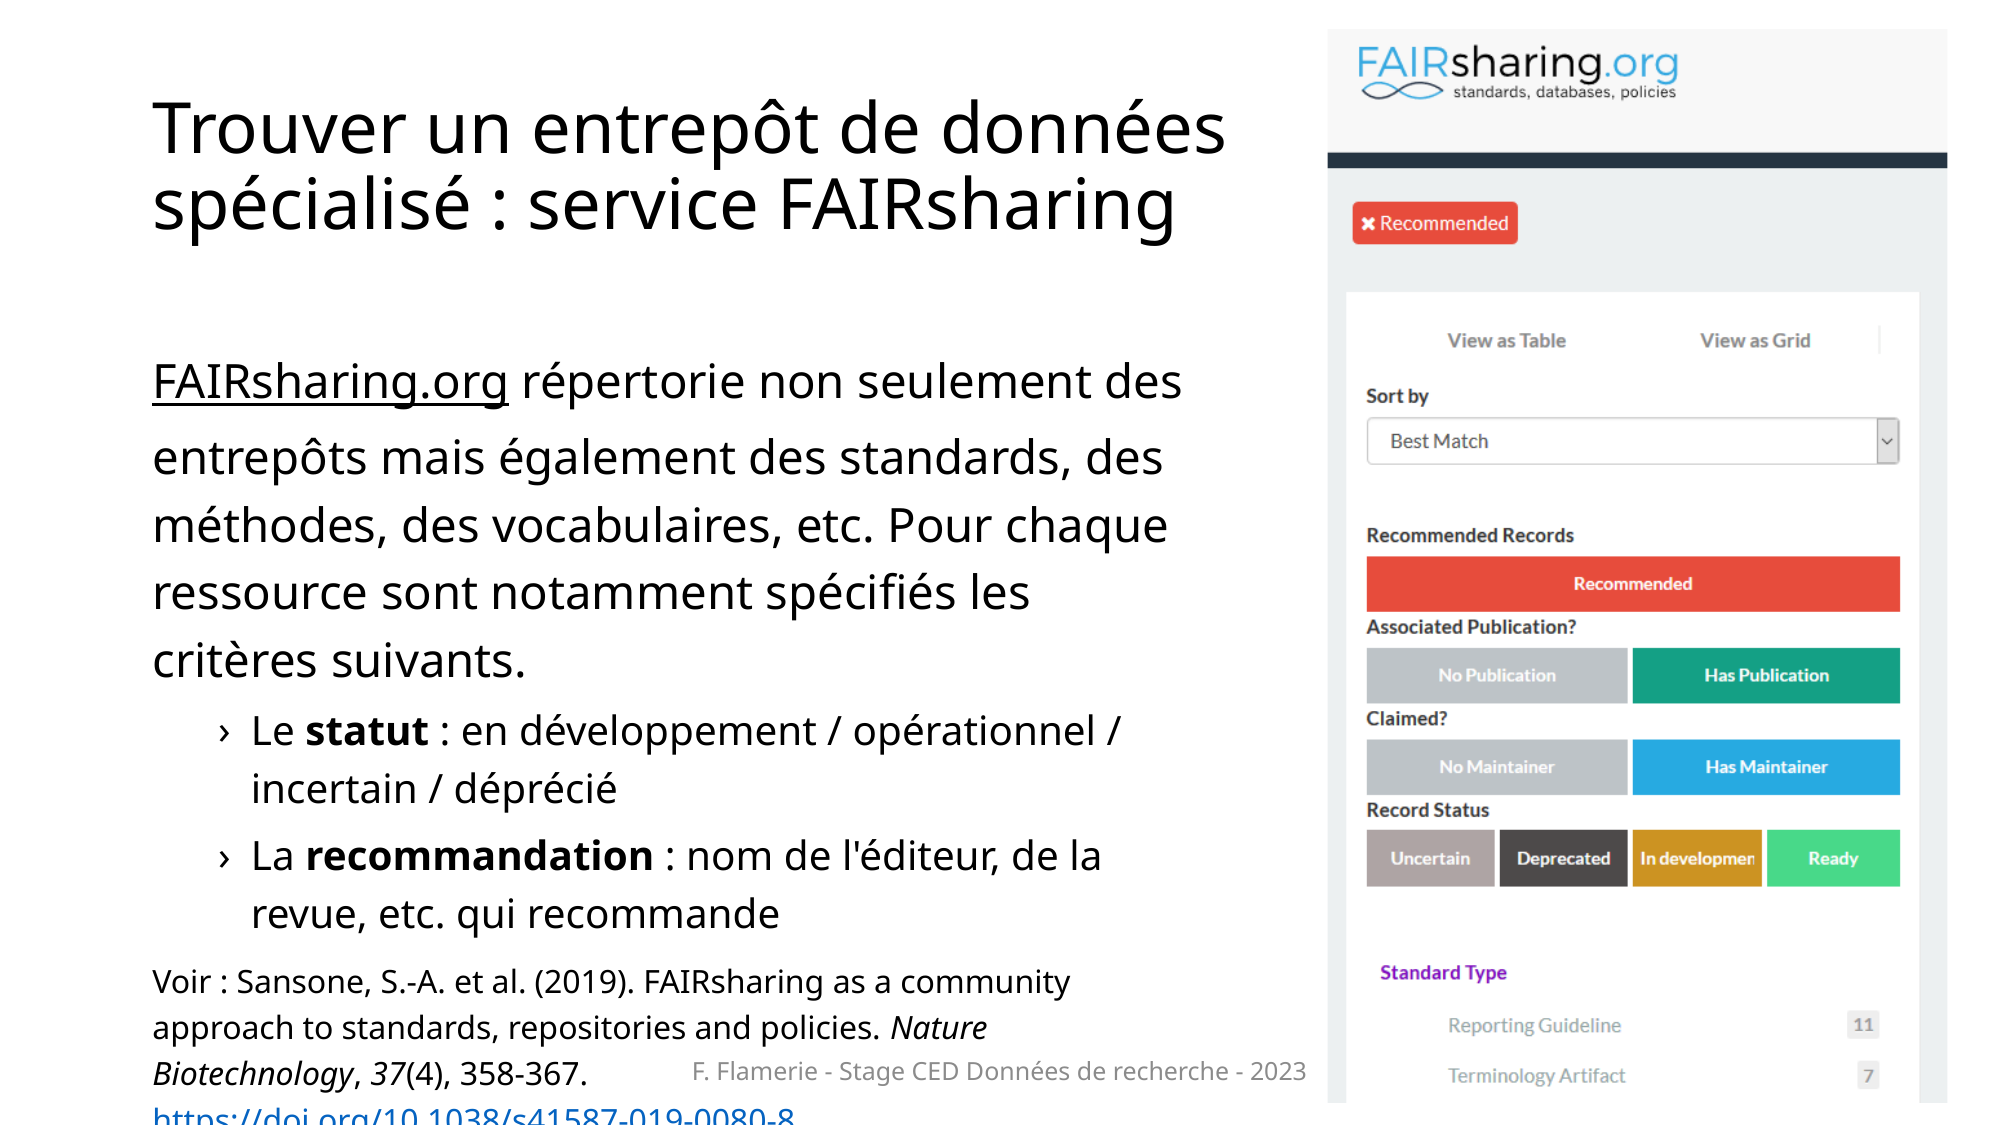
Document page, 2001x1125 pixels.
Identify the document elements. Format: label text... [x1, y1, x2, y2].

picture [1327, 29, 1948, 1103]
title Trouver un entrepôt de données spécialisé : service FAIRsharing [137, 59, 1270, 278]
footer F. Flamerie - Stage CED Données de recherche - 2023 [662, 1042, 1327, 1103]
list FAIRsharing.org répertorie non seulement des entrepôts mais également des standards, des méthodes, des vocabulaires, etc. Pour chaque ressource sont notamment spécifiés les critères suivants. Le statut : en développement / opérationnel / incertain / déprécié La recommandation : nom de l'éditeur, de la revue, etc. qui recommande Voir : Sansone, S.-A. et al. (2019). FAIRsharing as a community approach to standards, repositories and policies. Nature Biotechnology, 37(4), 358‑367. https://doi.org/10.1038/s41587-019-0080-8 [137, 331, 1219, 1125]
